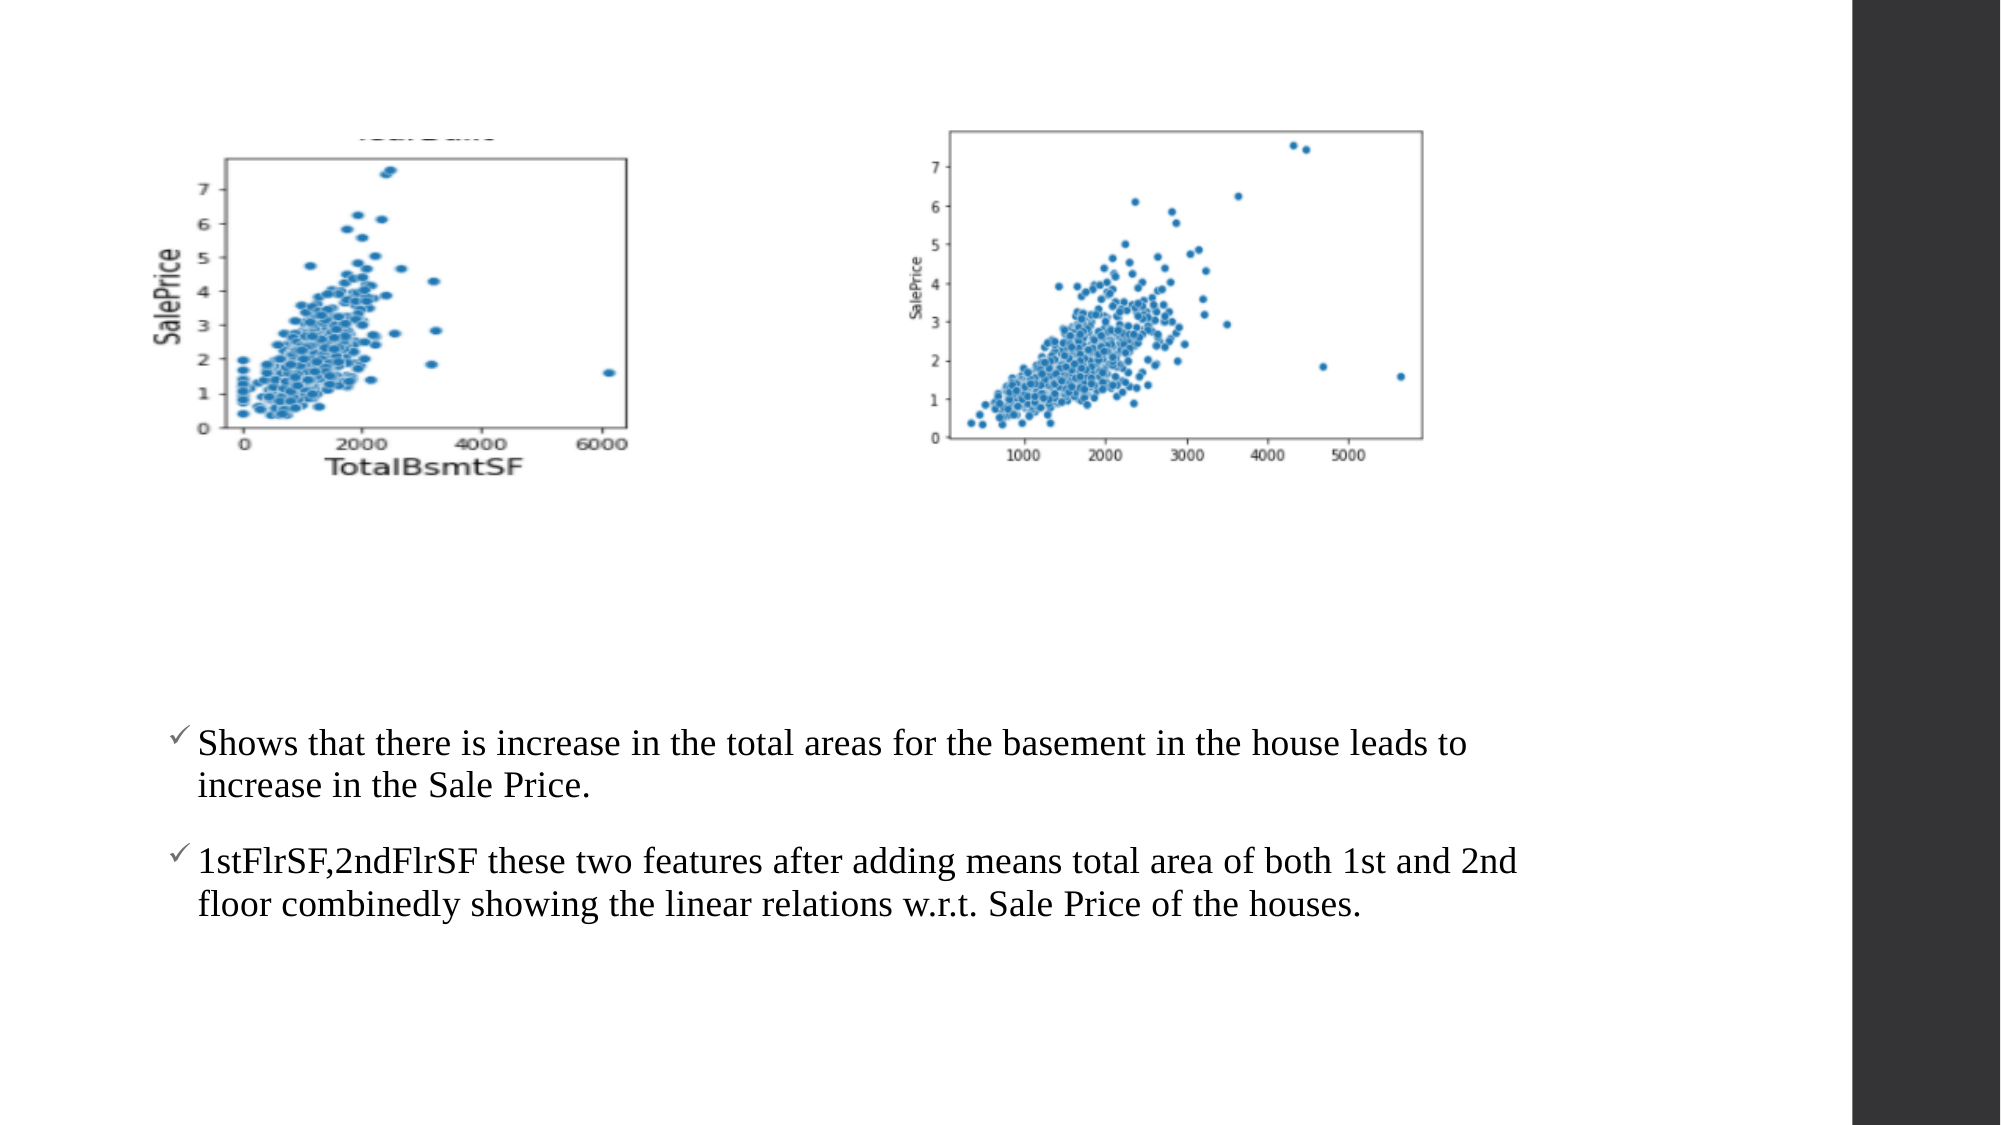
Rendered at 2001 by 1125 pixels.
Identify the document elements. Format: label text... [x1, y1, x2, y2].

picture [894, 129, 1427, 481]
picture [152, 138, 650, 481]
list Shows that there is increase in the total areas for the basement in the house leads to increase in the Sale Price. 1stFlrSF,2ndFlrSF these two features after adding means total area of both 1st and 2nd floor combinedly showing the linear relations w.r.t. Sale Price of the houses. [152, 713, 1563, 1033]
